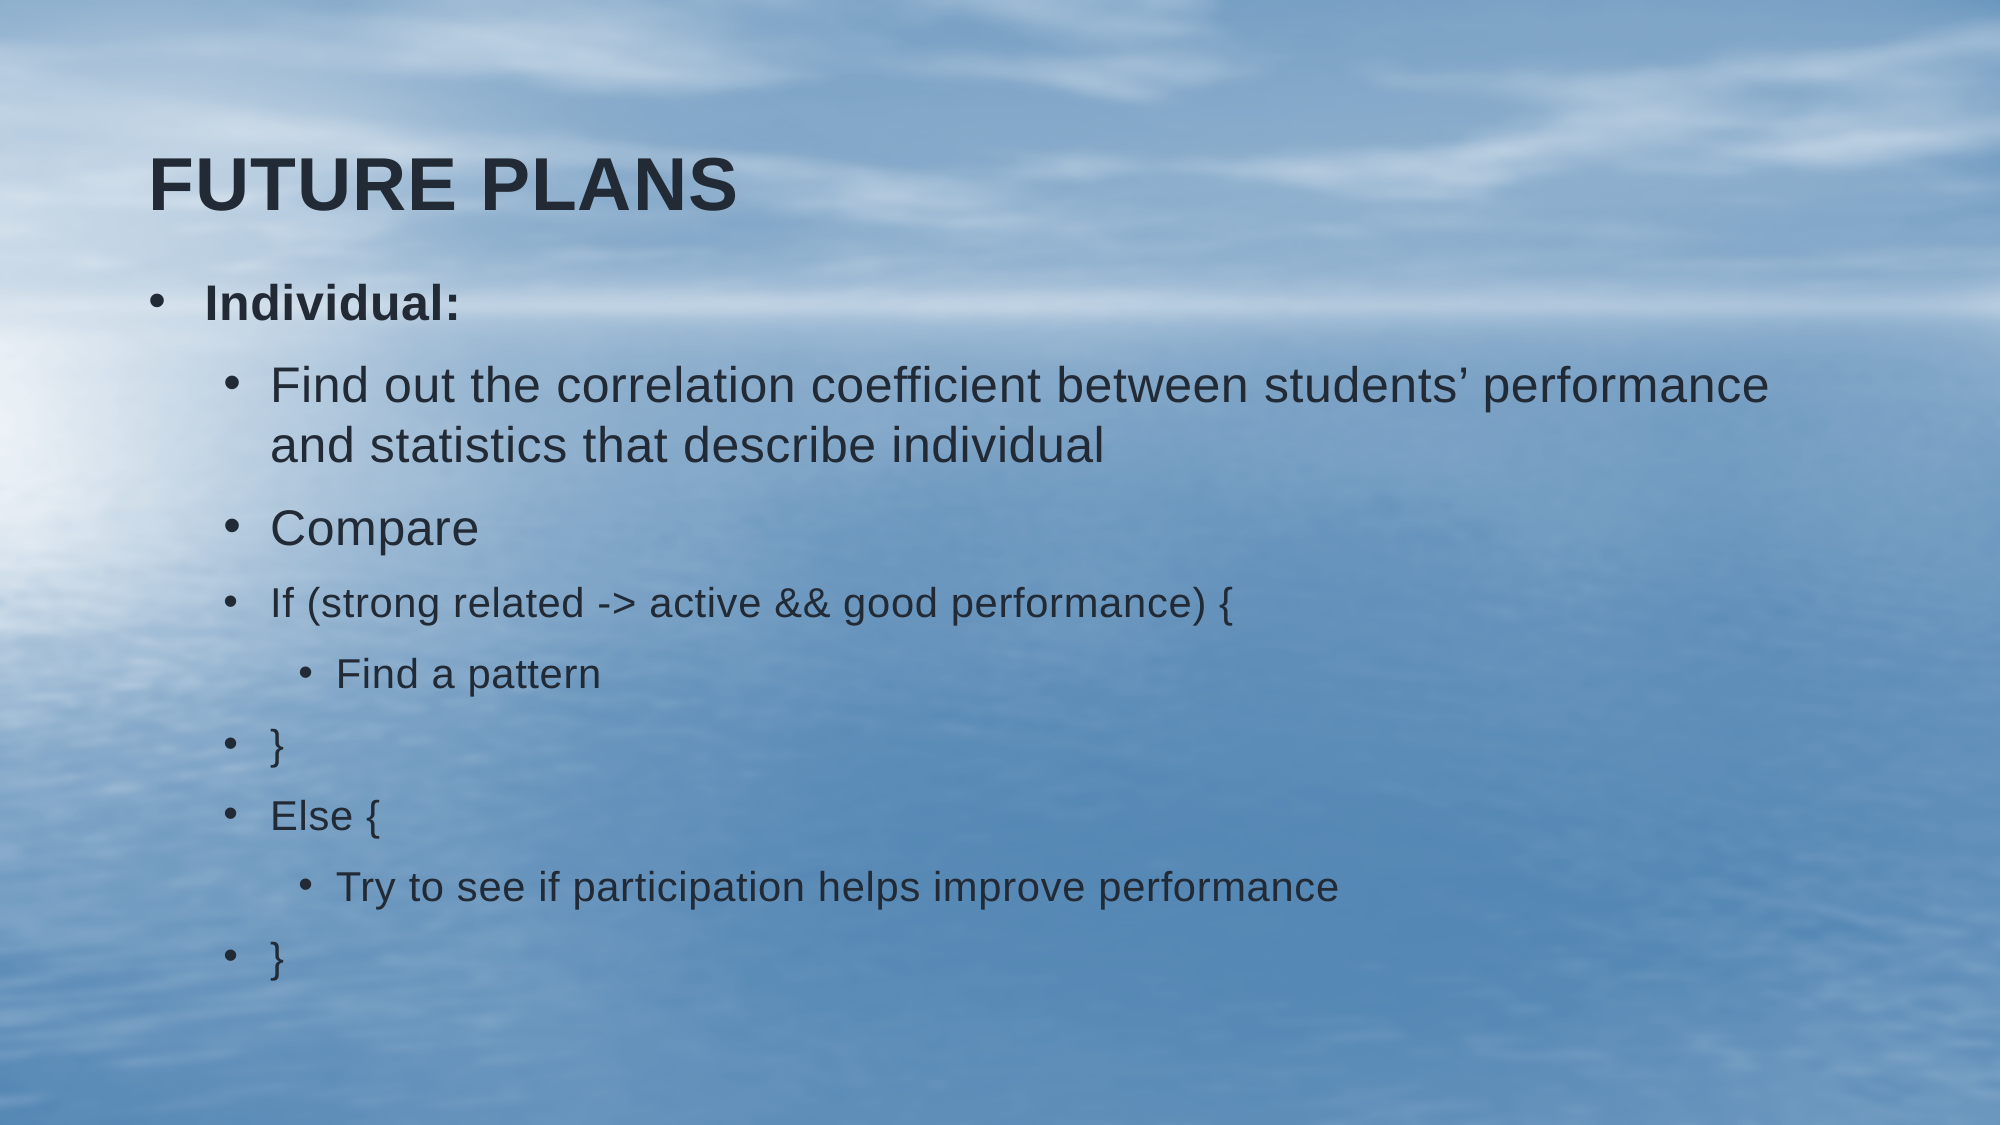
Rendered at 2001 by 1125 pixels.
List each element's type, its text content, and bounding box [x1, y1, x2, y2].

list Individual: Find out the correlation coefficient between students’ performance and statistics that describe individual Compare If (strong related -> active && good performance) { Find a pattern } Else { Try to see if participation helps improve performance } [133, 262, 1867, 1064]
title Future plans [133, 45, 1867, 233]
